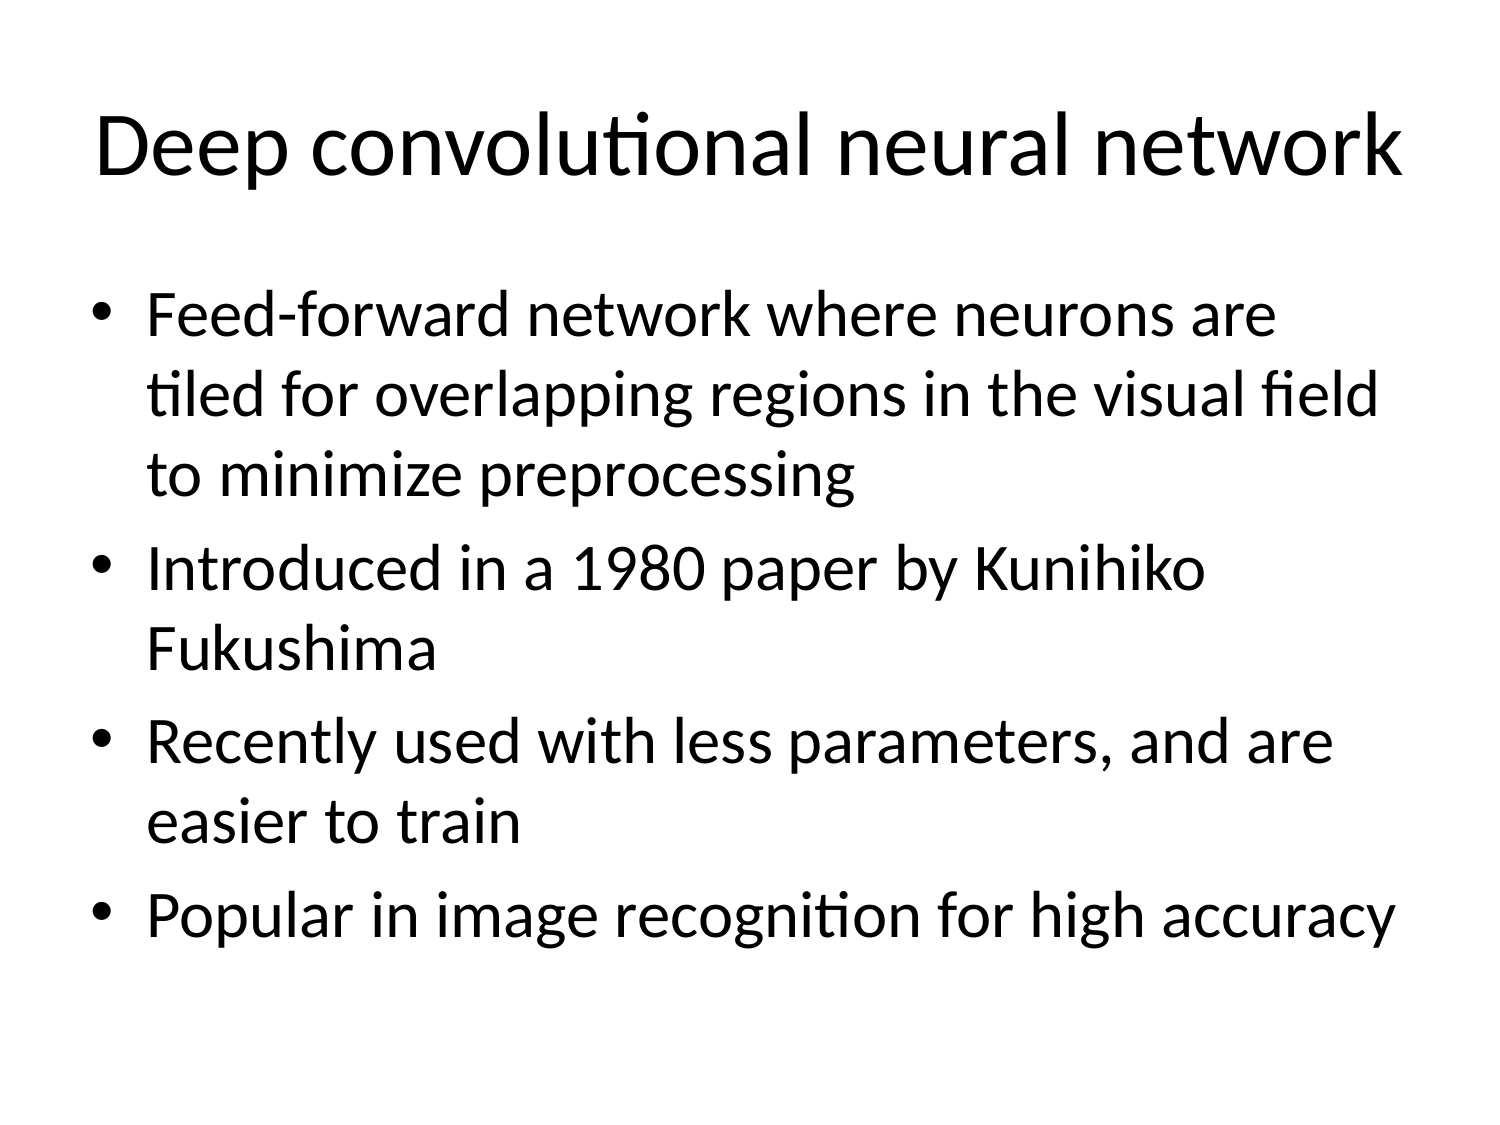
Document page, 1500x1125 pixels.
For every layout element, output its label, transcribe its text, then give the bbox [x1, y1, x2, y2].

list Feed-forward network where neurons are tiled for overlapping regions in the visual field to minimize preprocessing Introduced in a 1980 paper by Kunihiko Fukushima Recently used with less parameters, and are easier to train Popular in image recognition for high accuracy [75, 262, 1425, 1005]
title Deep convolutional neural network [75, 45, 1425, 233]
